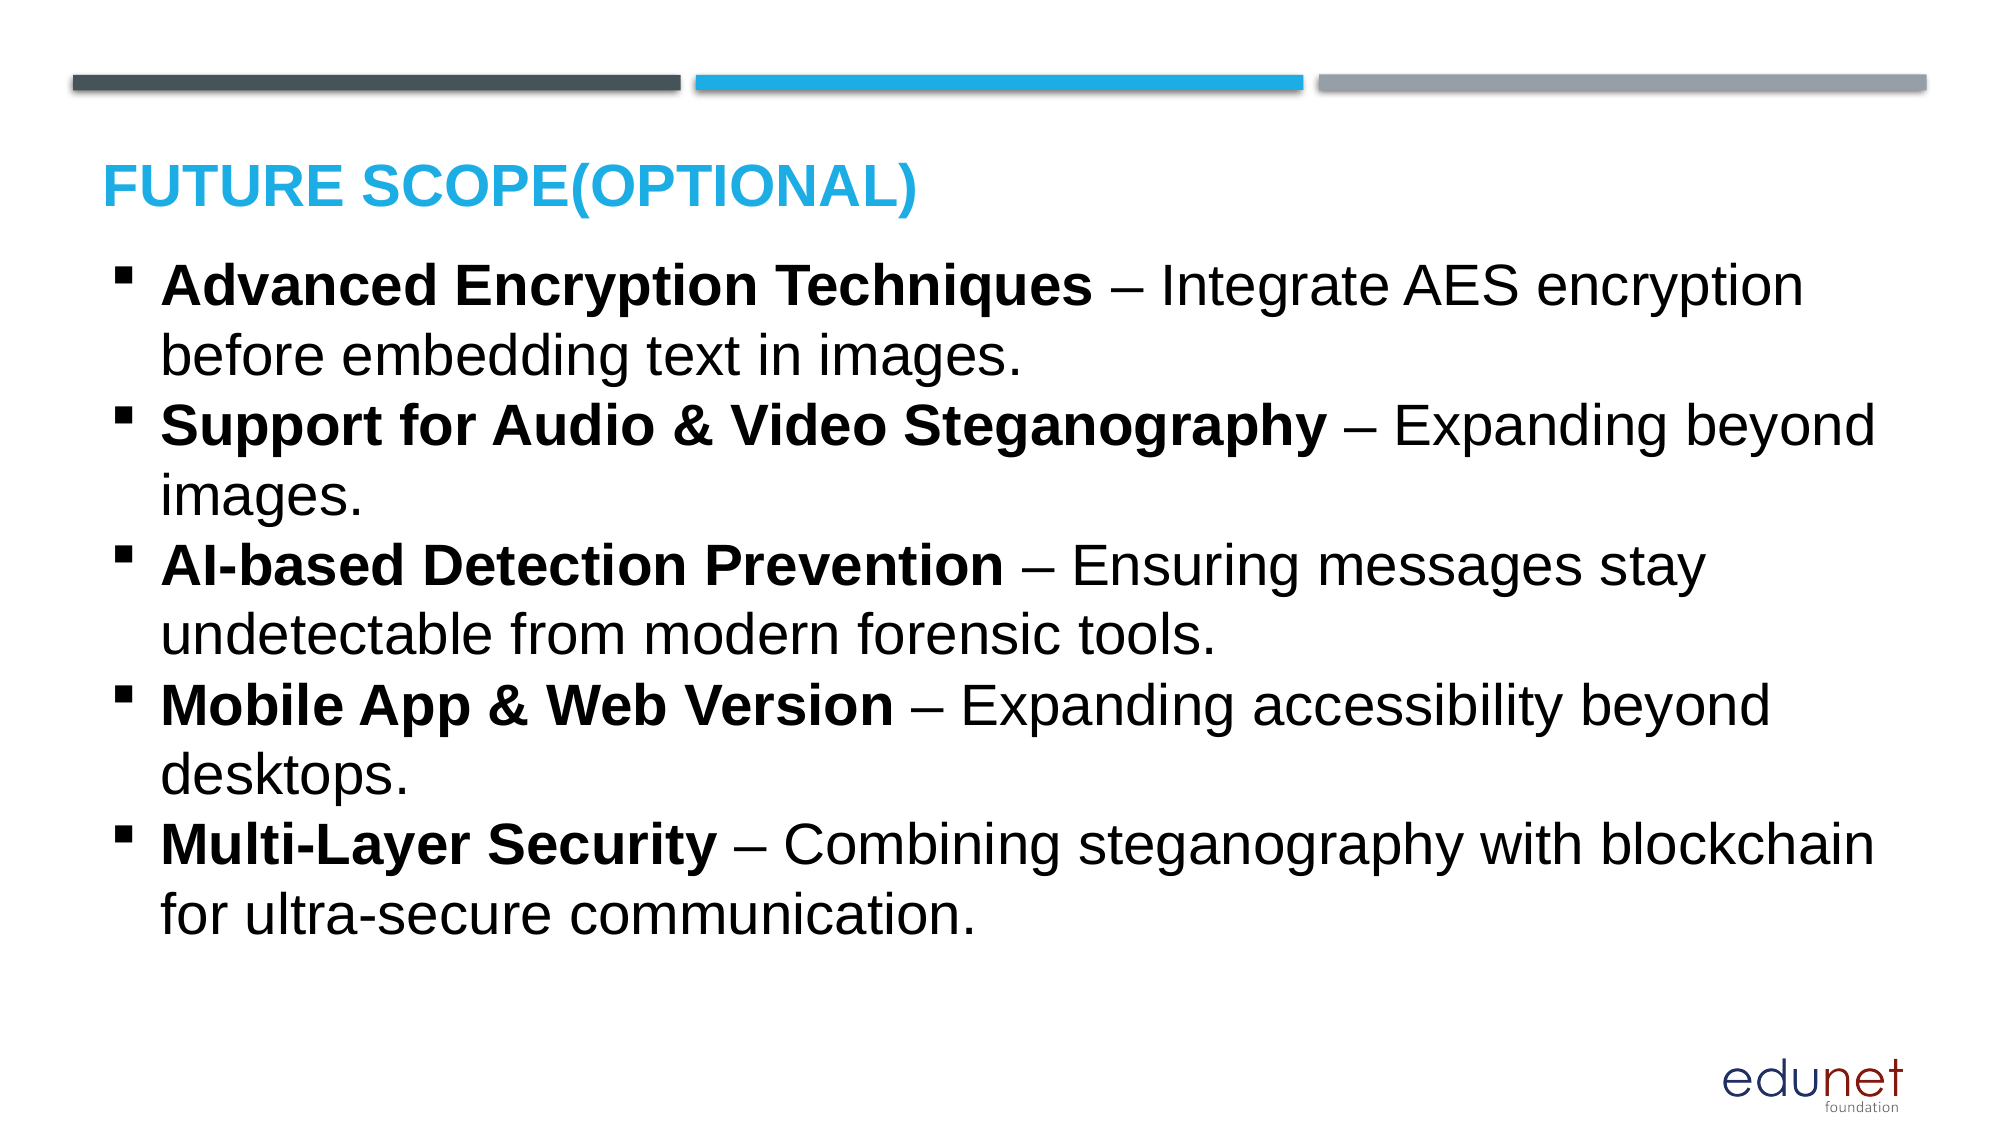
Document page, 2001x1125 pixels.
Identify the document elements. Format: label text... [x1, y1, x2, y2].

text_box Future scope(optional) [87, 138, 1898, 226]
picture [1719, 1056, 1905, 1116]
list Advanced Encryption Techniques – Integrate AES encryption before embedding text in images. Support for Audio & Video Steganography – Expanding beyond images. AI-based Detection Prevention – Ensuring messages stay undetectable from modern forensic tools. Mobile App & Web Version – Expanding accessibility beyond desktops. Multi-Layer Security – Combining steganography with blockchain for ultra-secure communication. [95, 213, 1905, 981]
